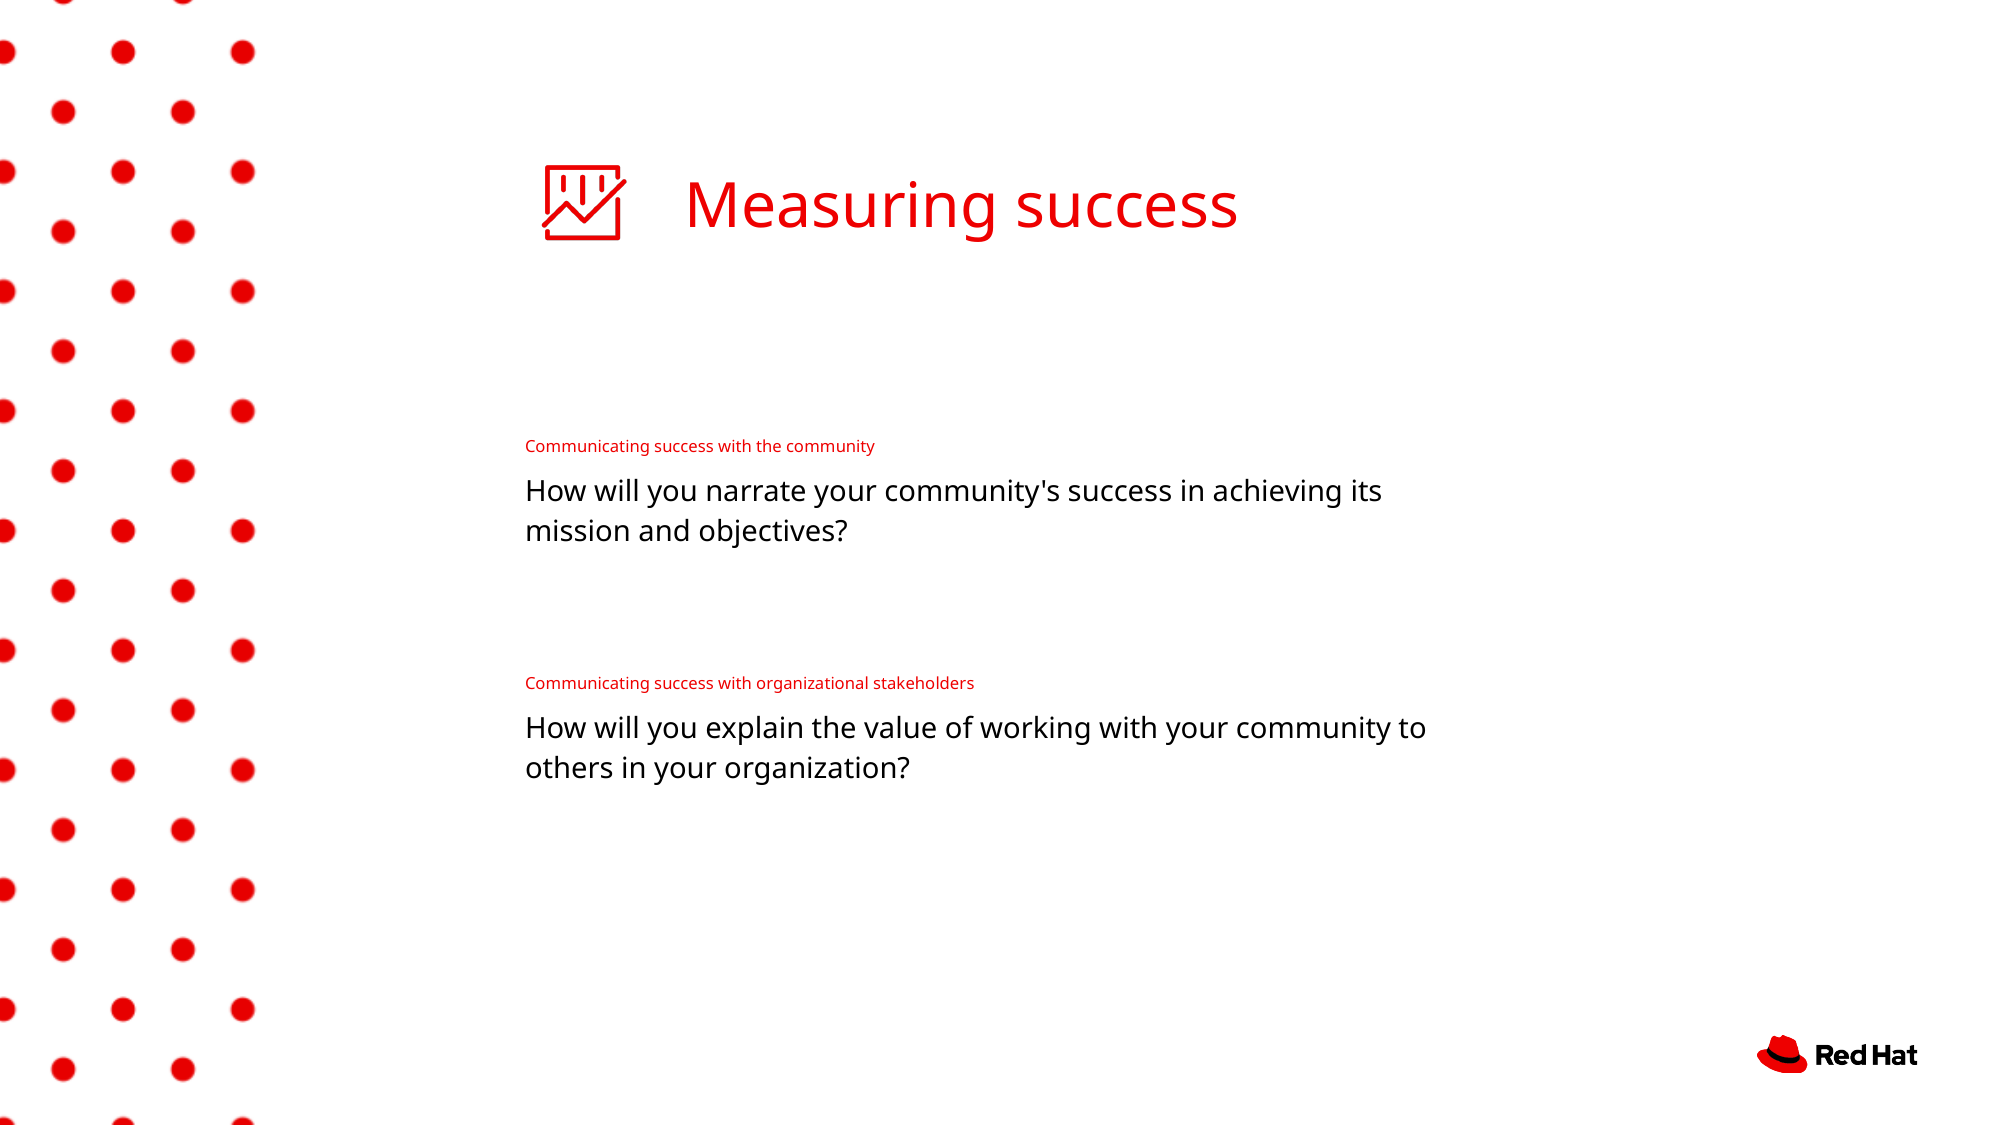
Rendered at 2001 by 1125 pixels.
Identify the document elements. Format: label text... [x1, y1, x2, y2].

text_box Communicating success with organizational stakeholders [525, 630, 1494, 693]
picture [0, 0, 271, 1125]
picture [1757, 1035, 1918, 1073]
text_box How will you explain the value of working with your community to others in your organization? [525, 703, 1494, 857]
text_box How will you narrate your community's success in achieving its mission and objectives? [525, 466, 1494, 620]
text_box Measuring success [684, 145, 1608, 260]
text_box Communicating success with the community [525, 393, 1494, 456]
picture [524, 145, 640, 260]
